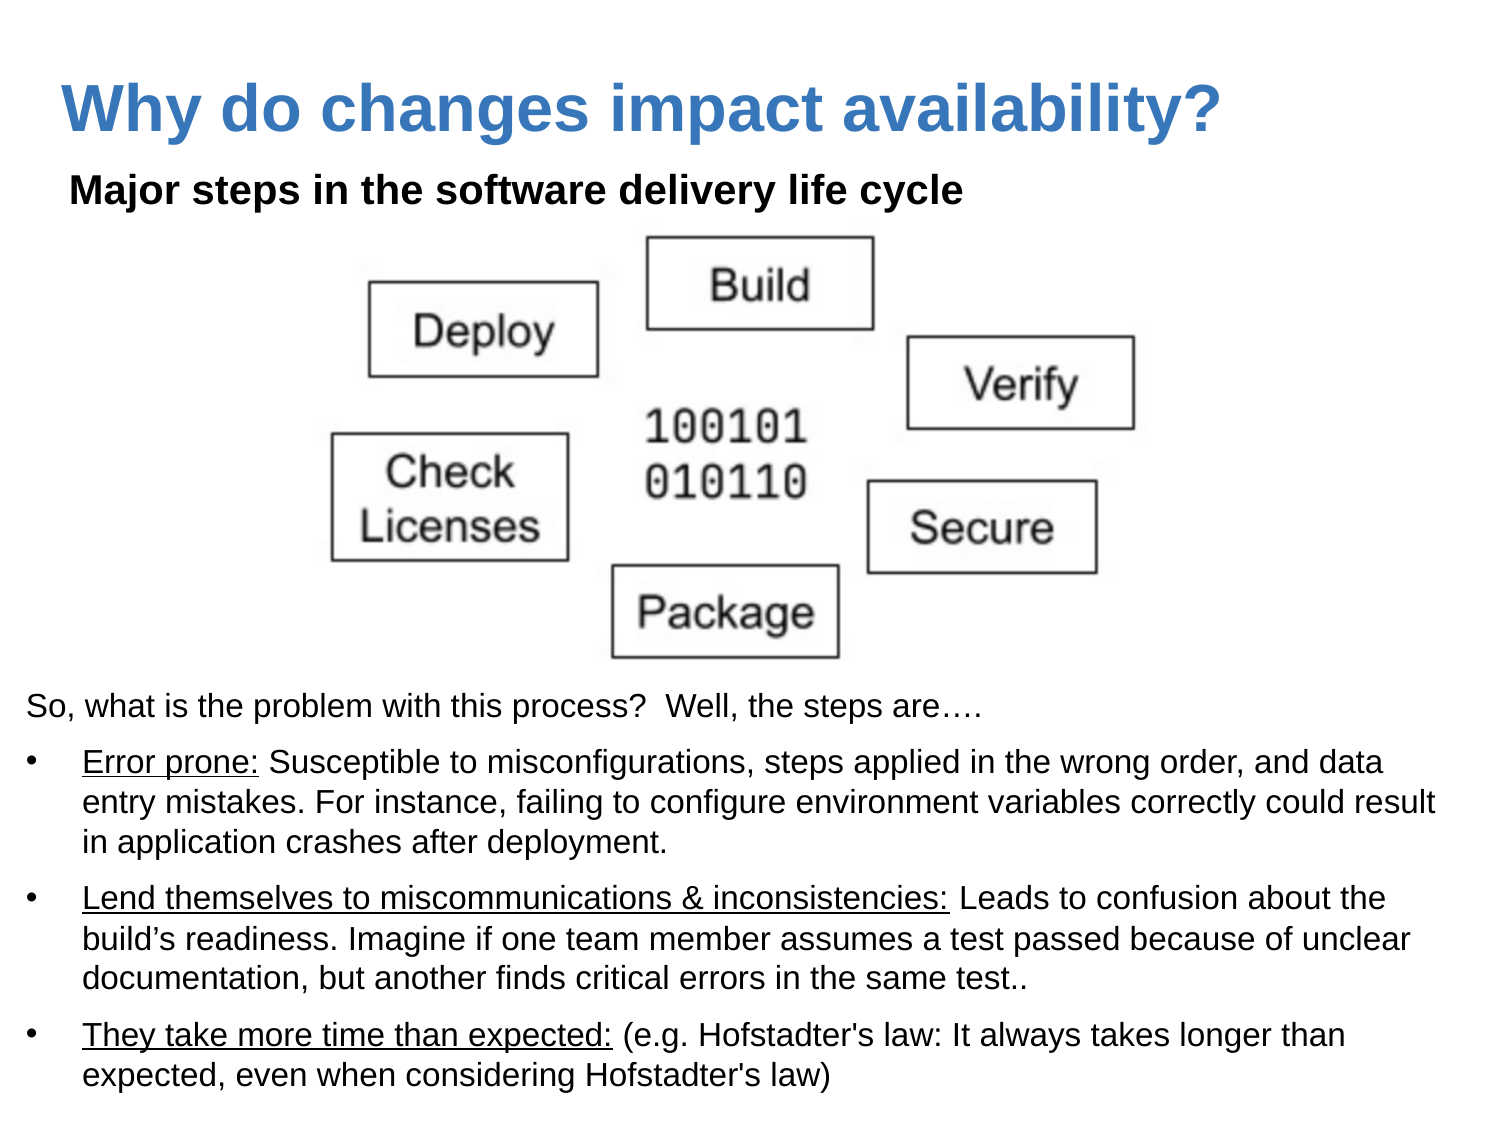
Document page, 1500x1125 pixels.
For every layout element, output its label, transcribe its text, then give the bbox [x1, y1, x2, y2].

text_box So, what is the problem with this process? Well, the steps are…. Error prone: Susceptible to misconfigurations, steps applied in the wrong order, and data entry mistakes. For instance, failing to configure environment variables correctly could result in application crashes after deployment. Lend themselves to miscommunications & inconsistencies: Leads to confusion about the build’s readiness. Imagine if one team member assumes a test passed because of unclear documentation, but another finds critical errors in the same test.. They take more time than expected: (e.g. Hofstadter's law: It always takes longer than expected, even when considering Hofstadter's law) [11, 676, 1481, 1101]
picture [185, 189, 1300, 697]
text_box Major steps in the software delivery life cycle [54, 155, 980, 221]
text_box Why do changes impact availability? [46, 57, 1447, 158]
